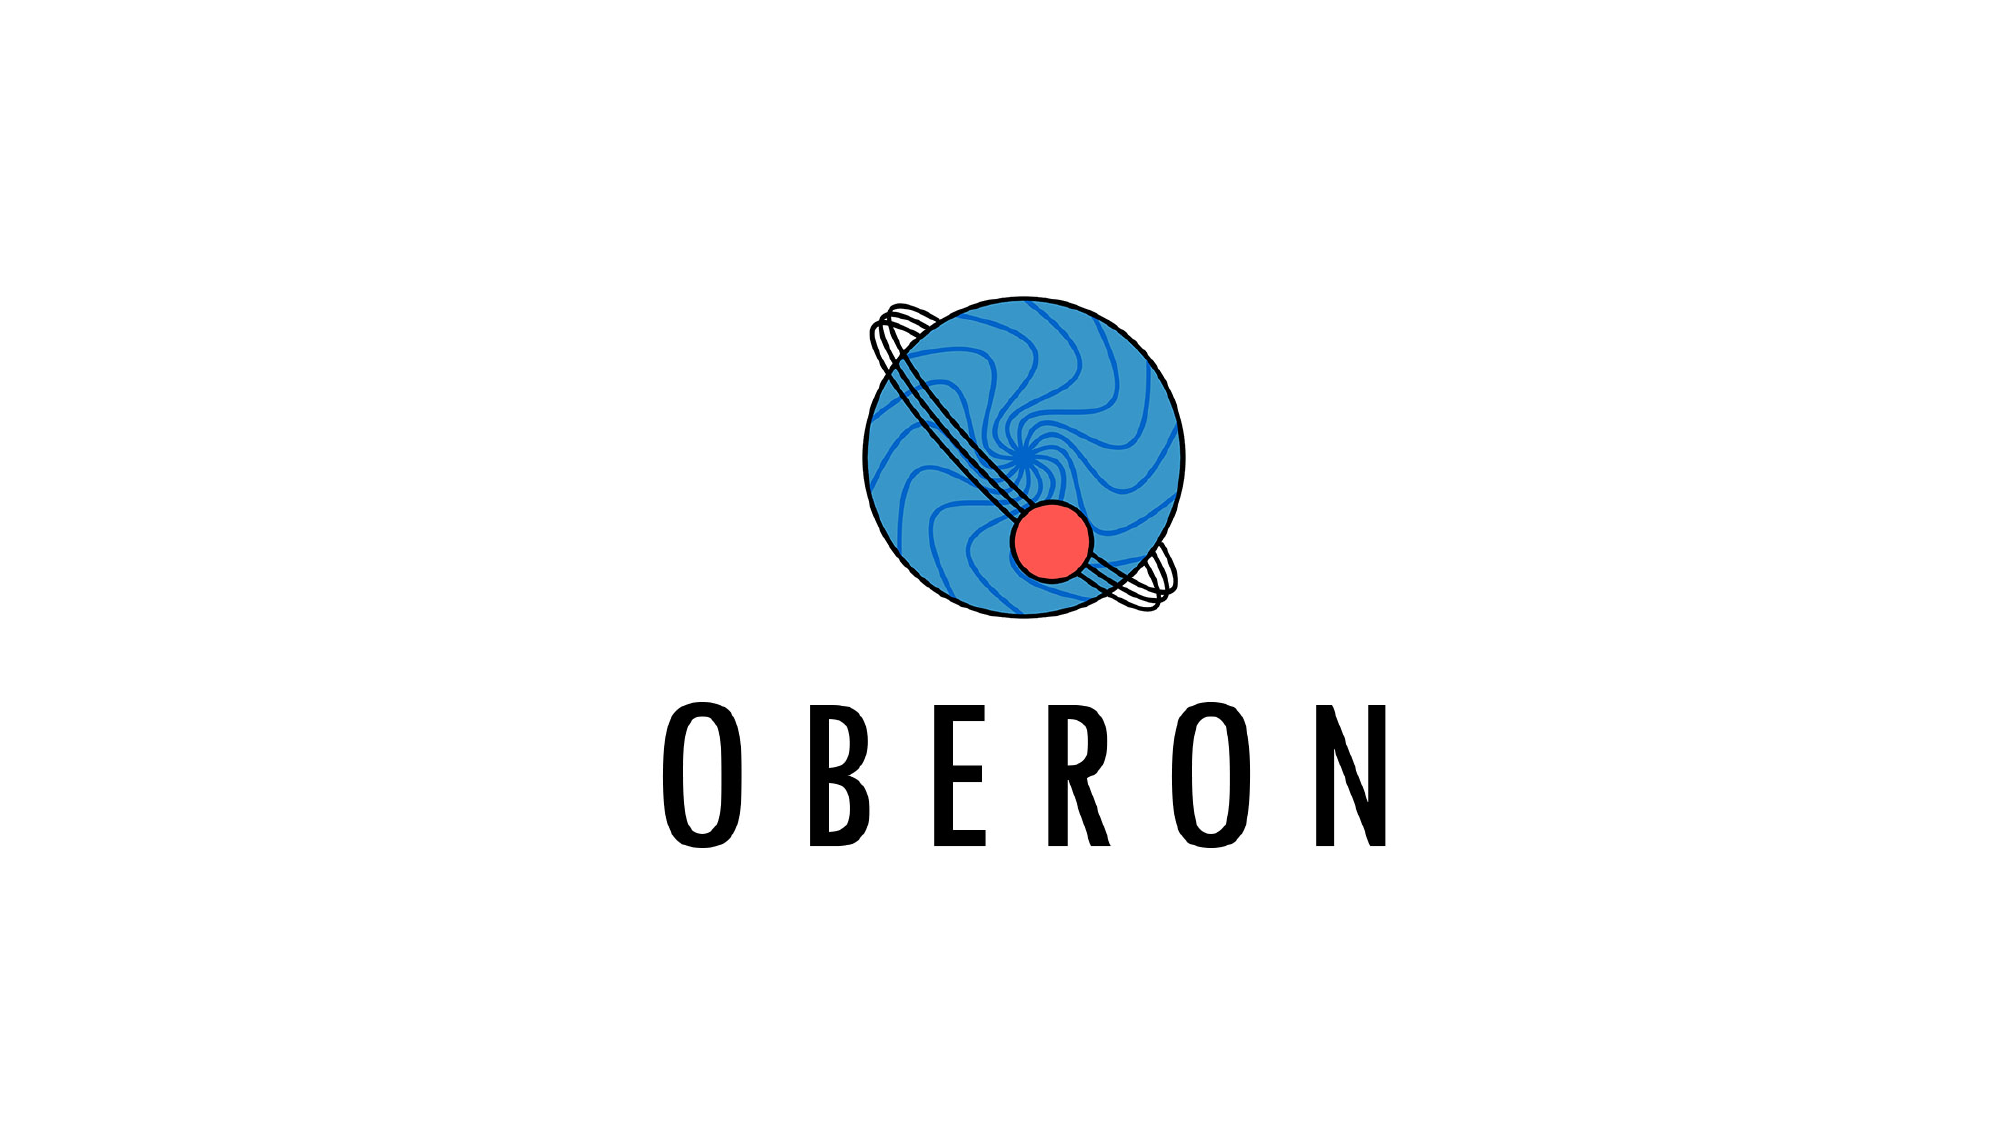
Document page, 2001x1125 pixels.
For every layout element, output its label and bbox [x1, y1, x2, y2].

picture [533, 72, 1514, 1053]
